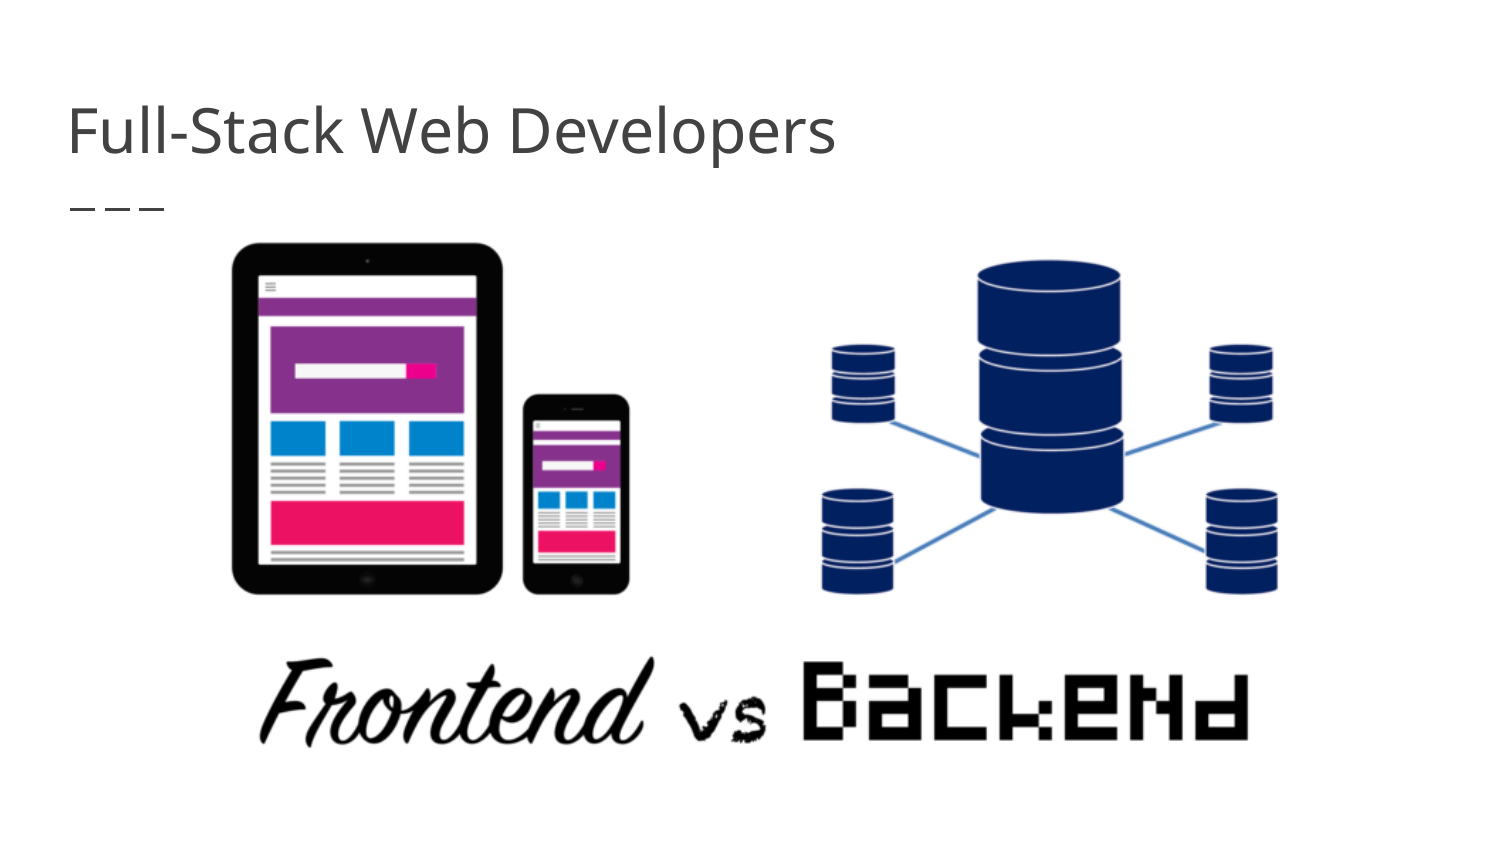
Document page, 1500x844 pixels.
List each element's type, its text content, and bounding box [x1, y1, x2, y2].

picture [205, 196, 1295, 809]
title Full-Stack Web Developers [51, 61, 1449, 182]
